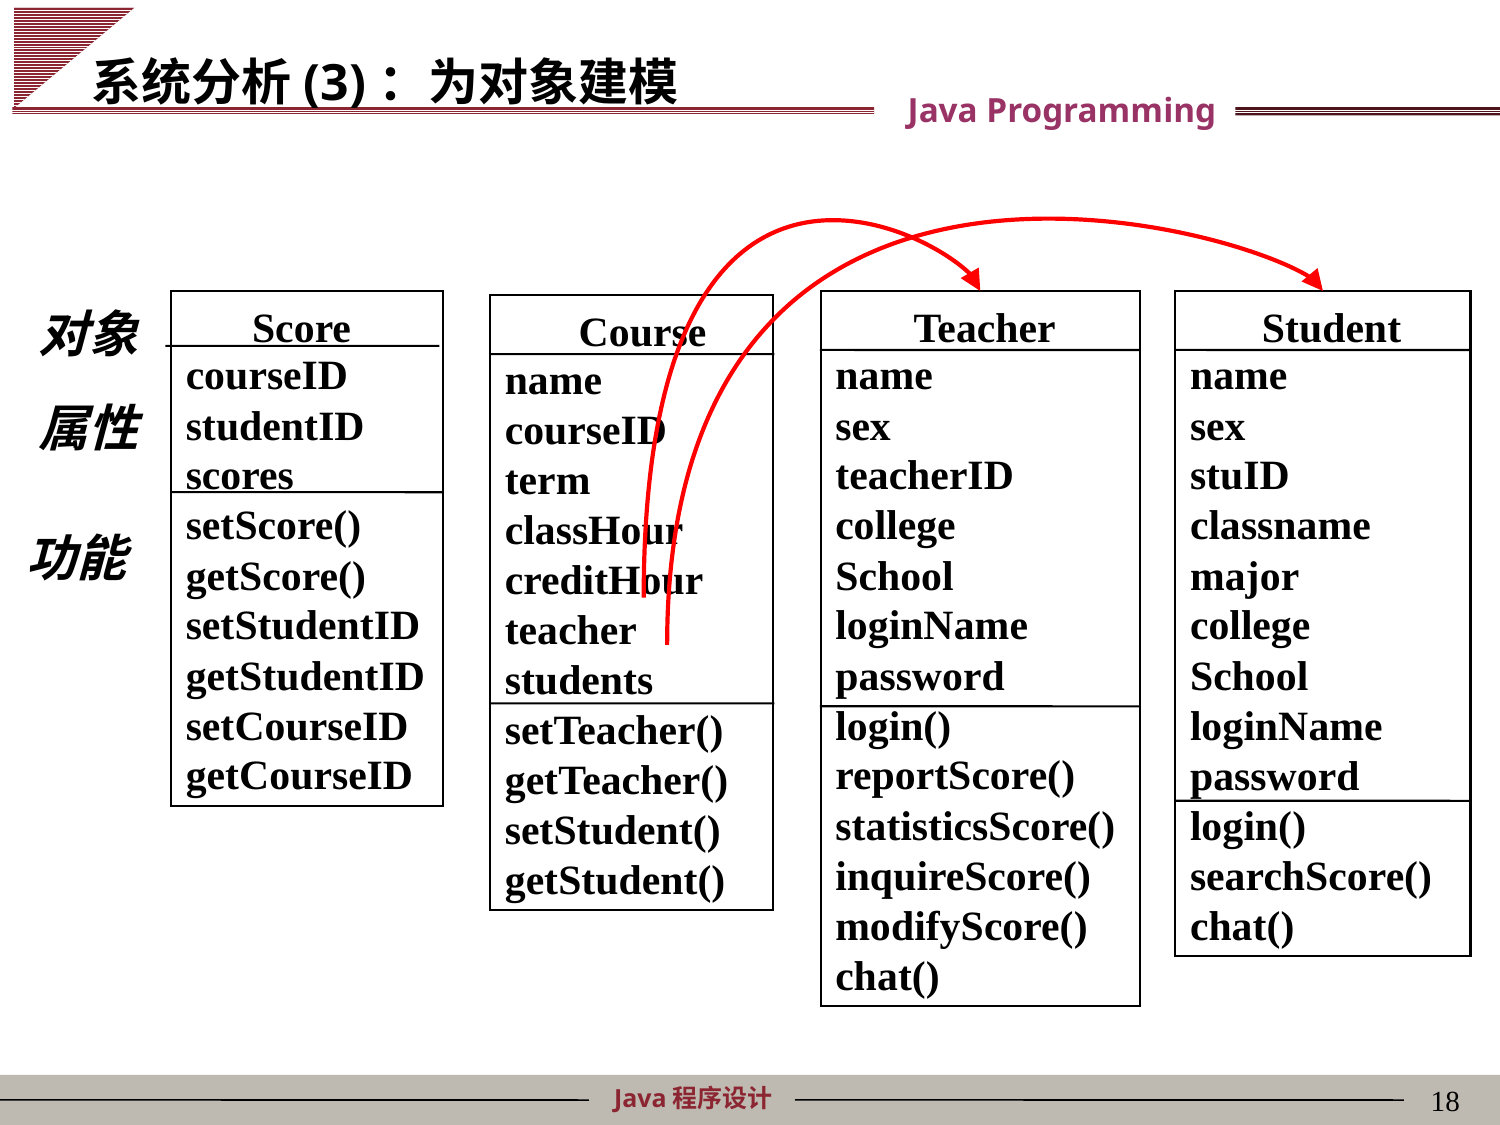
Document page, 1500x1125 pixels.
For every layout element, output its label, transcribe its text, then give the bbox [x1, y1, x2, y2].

text_box courseID studentID scores setScore() getScore() setStudentID getStudentID setCourseID getCourseID [171, 290, 443, 492]
text_box name courseID term classHour creditHour teacher students setTeacher() getTeacher() setStudent() getStudent() [490, 355, 774, 703]
text_box name courseID term classHour creditHour teacher students setTeacher() getTeacher() setStudent() getStudent() [490, 704, 774, 910]
text_box 功能 [5, 515, 148, 598]
text_box courseID studentID scores setScore() getScore() setStudentID getStudentID setCourseID getCourseID [171, 493, 443, 806]
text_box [643, 290, 665, 598]
text_box 属性 [17, 385, 160, 468]
title 系统分析(3)：为对象建模 [76, 42, 1427, 119]
text_box 对象 [17, 290, 160, 374]
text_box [666, 290, 1324, 646]
text_box name sex teacherID college School loginName password login() reportScore() statisticsScore() inquireScore() modifyScore() chat() [820, 707, 1140, 1006]
text_box name courseID term classHour creditHour teacher students setTeacher() getTeacher() setStudent() getStudent() [490, 294, 639, 354]
text_box name sex teacherID college School loginName password login() reportScore() statisticsScore() inquireScore() modifyScore() chat() [820, 653, 1140, 706]
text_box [1174, 290, 1471, 963]
